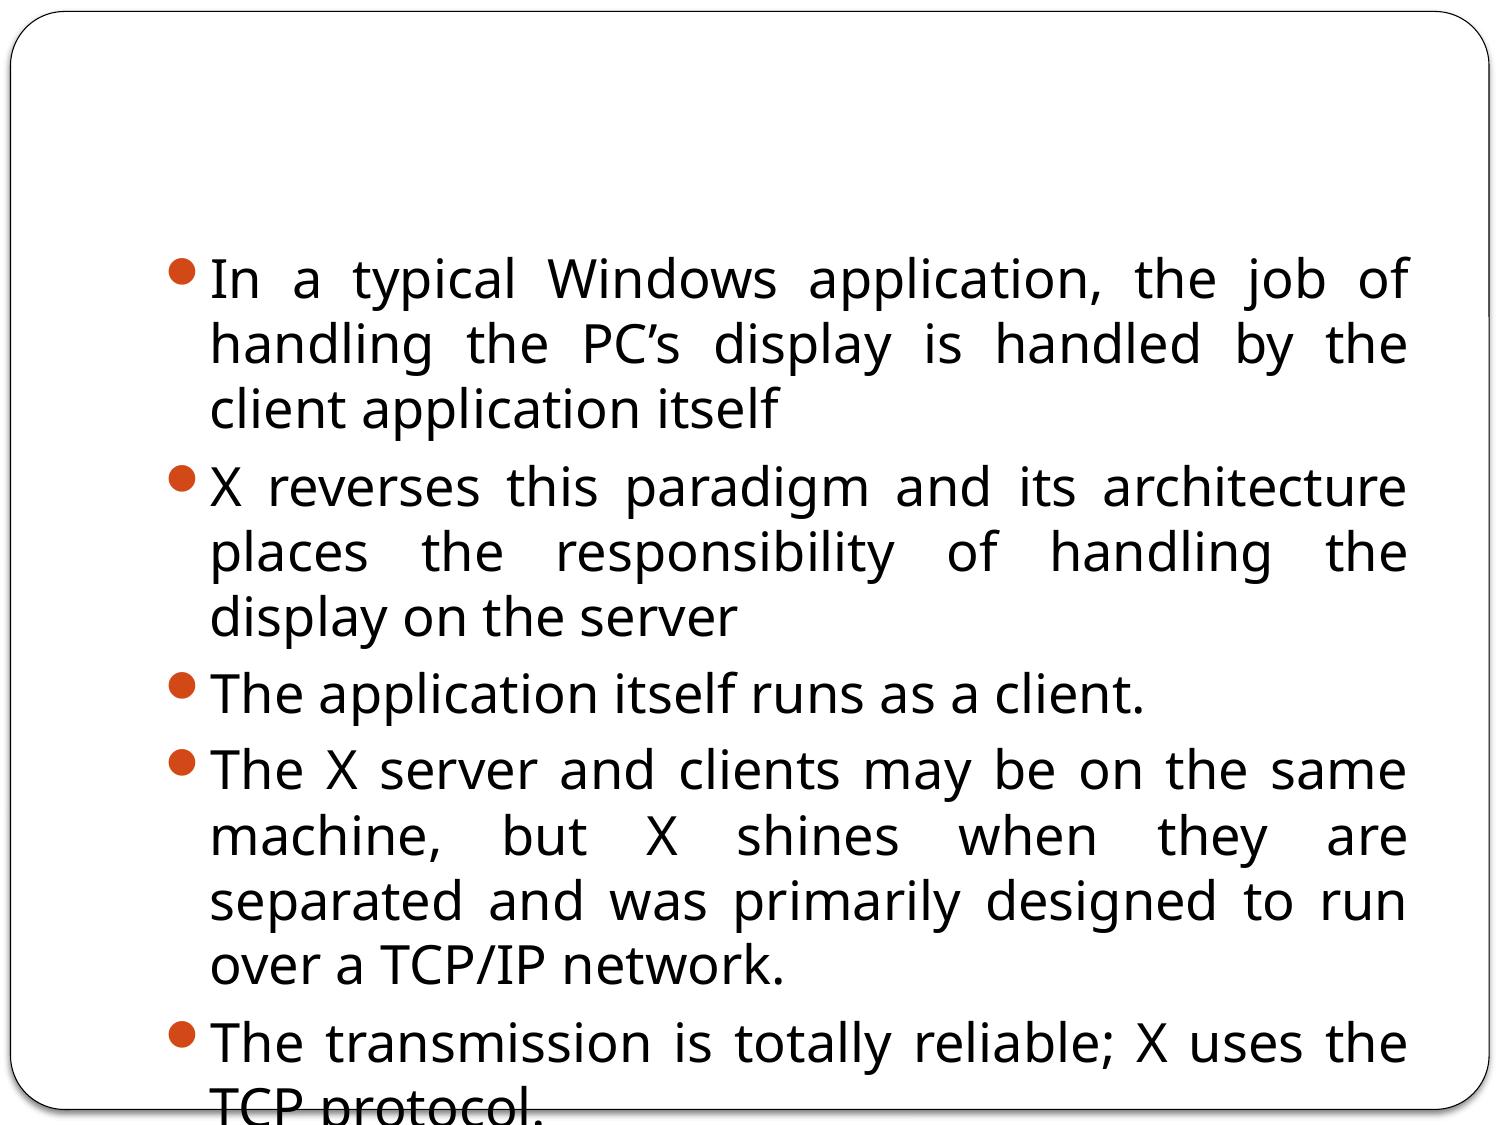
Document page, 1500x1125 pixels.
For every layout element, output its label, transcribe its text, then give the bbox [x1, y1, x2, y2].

list In a typical Windows application, the job of handling the PC’s display is handled by the client application itself X reverses this paradigm and its architecture places the responsibility of handling the display on the server The application itself runs as a client. The X server and clients may be on the same machine, but X shines when they are separated and was primarily designed to run over a TCP/IP network. The transmission is totally reliable; X uses the TCP protocol. [150, 237, 1425, 988]
